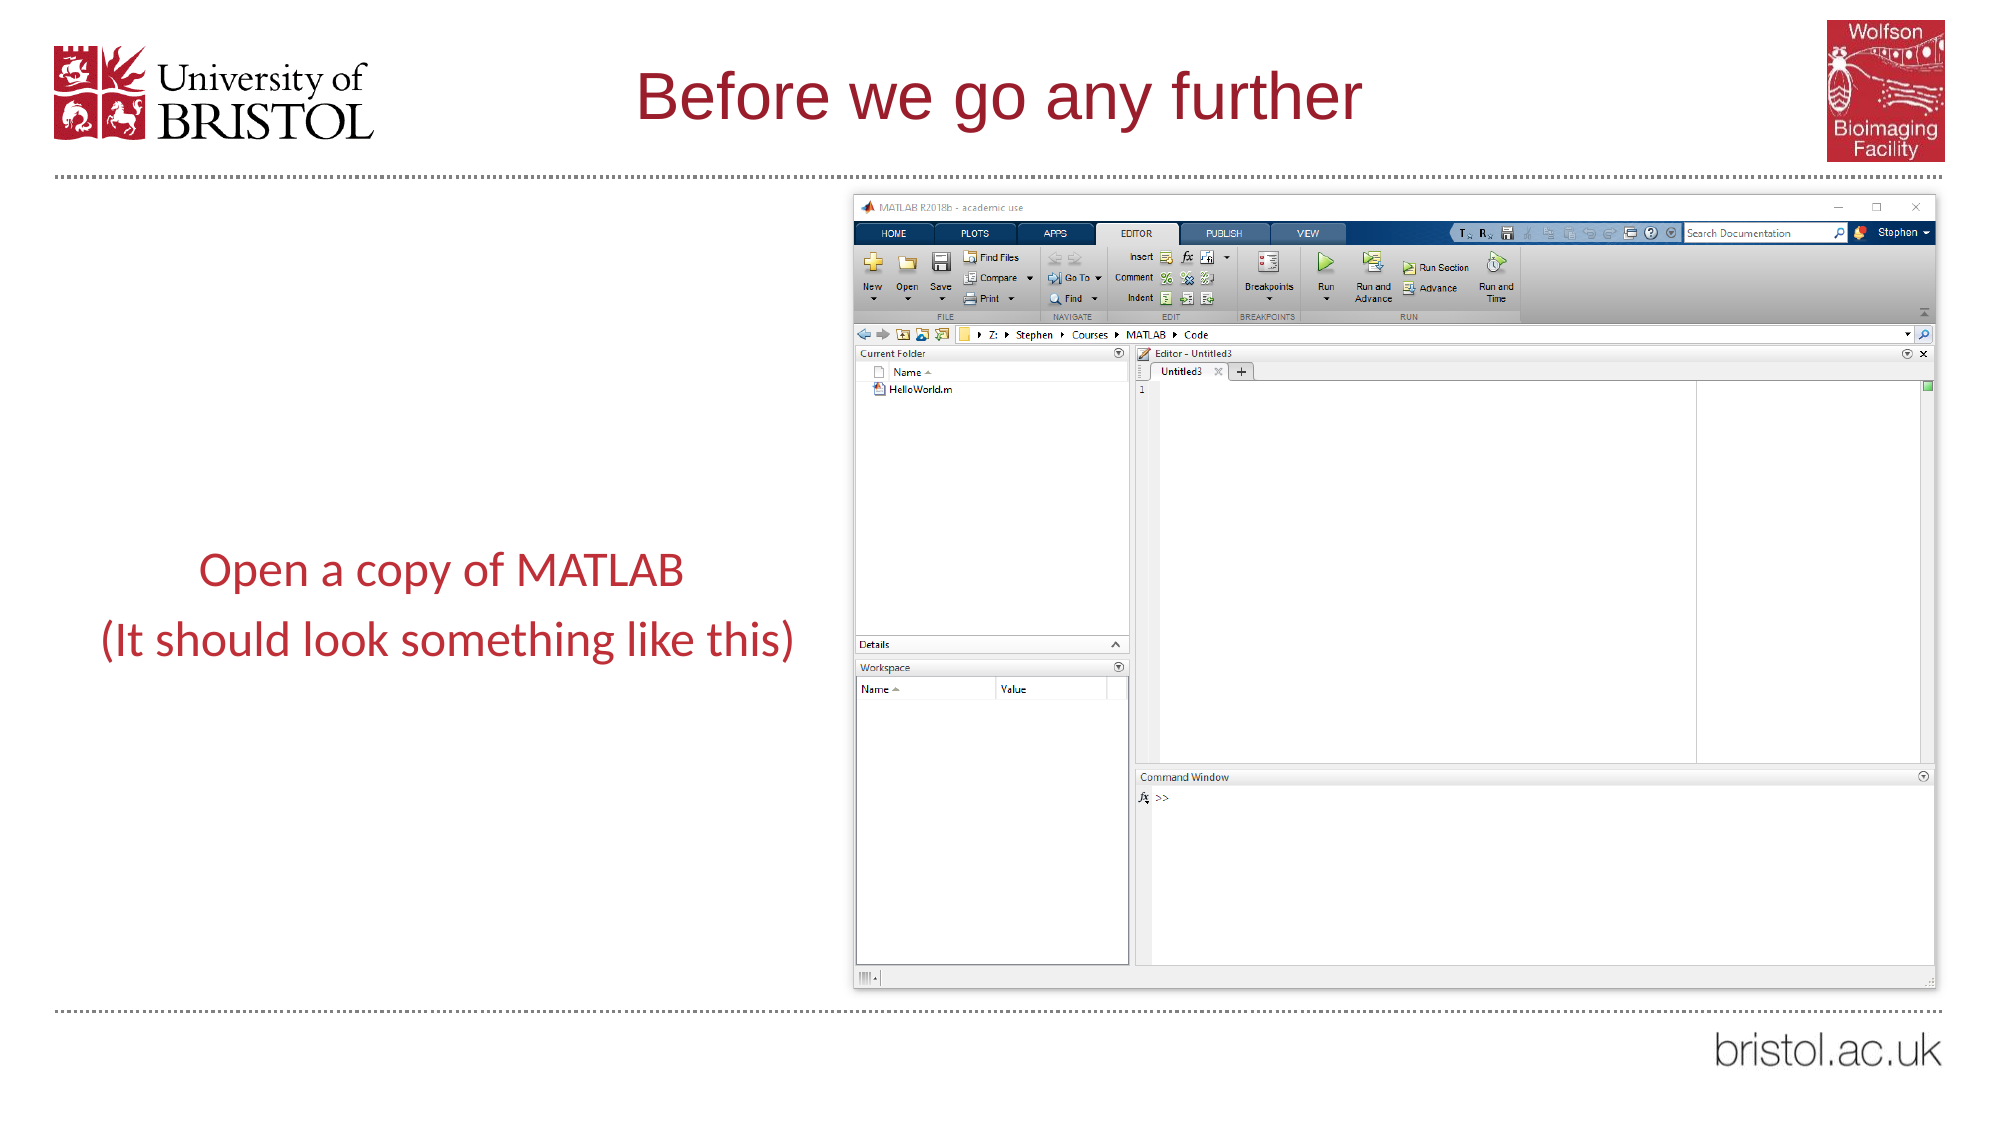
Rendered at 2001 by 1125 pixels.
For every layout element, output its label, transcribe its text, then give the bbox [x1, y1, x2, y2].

picture [54, 46, 374, 140]
text_box Open a copy of MATLAB (It should look something like this) [84, 529, 812, 799]
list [842, 181, 1960, 1009]
title Before we go any further [396, 41, 1604, 140]
picture [1700, 1023, 1945, 1080]
picture [1827, 20, 1945, 162]
